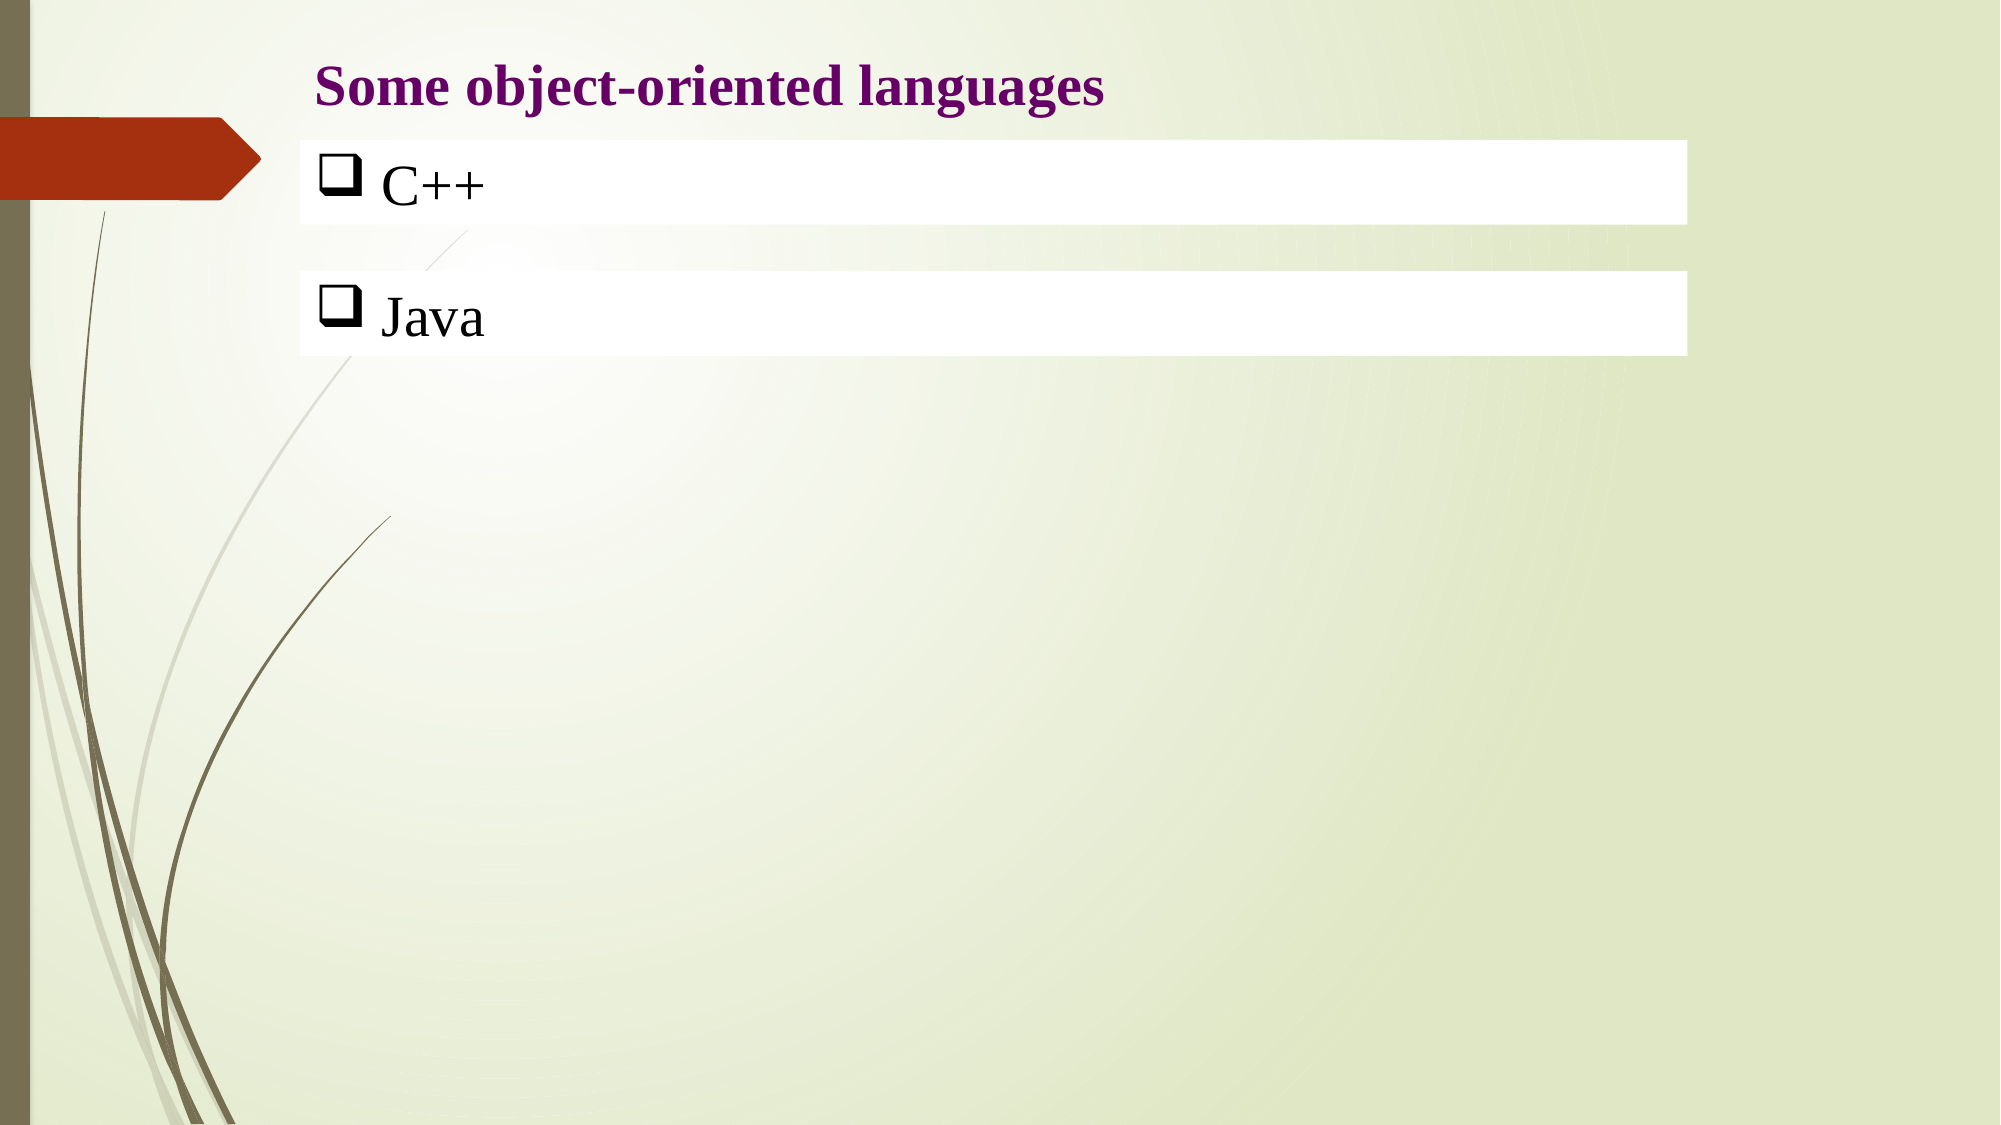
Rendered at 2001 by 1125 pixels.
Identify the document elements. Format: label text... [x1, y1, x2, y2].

text_box C++ [300, 139, 1688, 225]
text_box Some object-oriented languages [299, 39, 1213, 125]
text_box Java [300, 271, 1688, 356]
